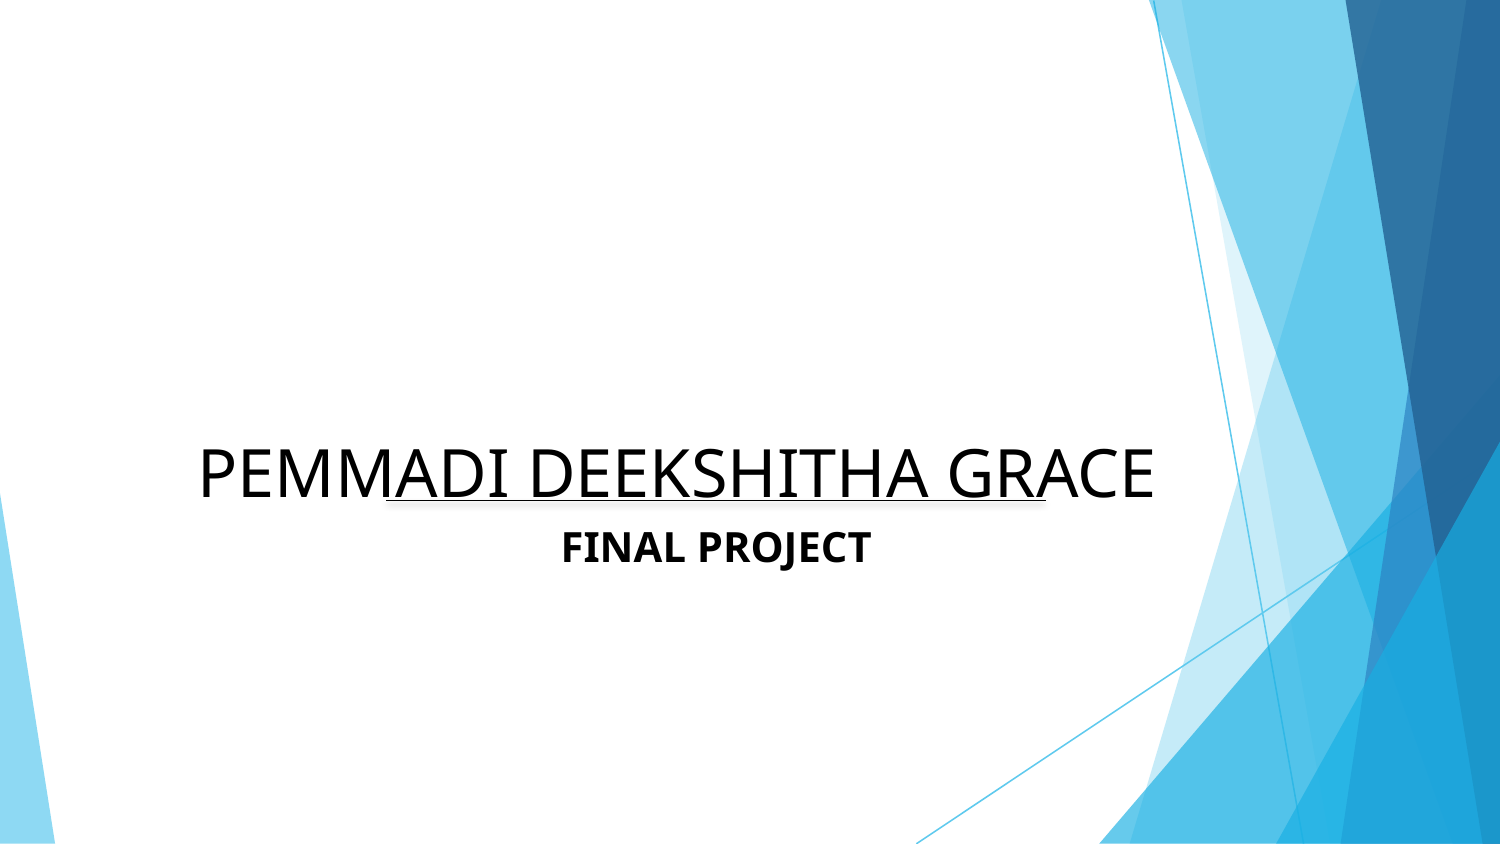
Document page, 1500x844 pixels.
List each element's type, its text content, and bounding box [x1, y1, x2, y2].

text_box FINAL PROJECT [292, 505, 1140, 584]
text_box PEMMADI DEEKSHITHA GRACE [182, 399, 1250, 528]
